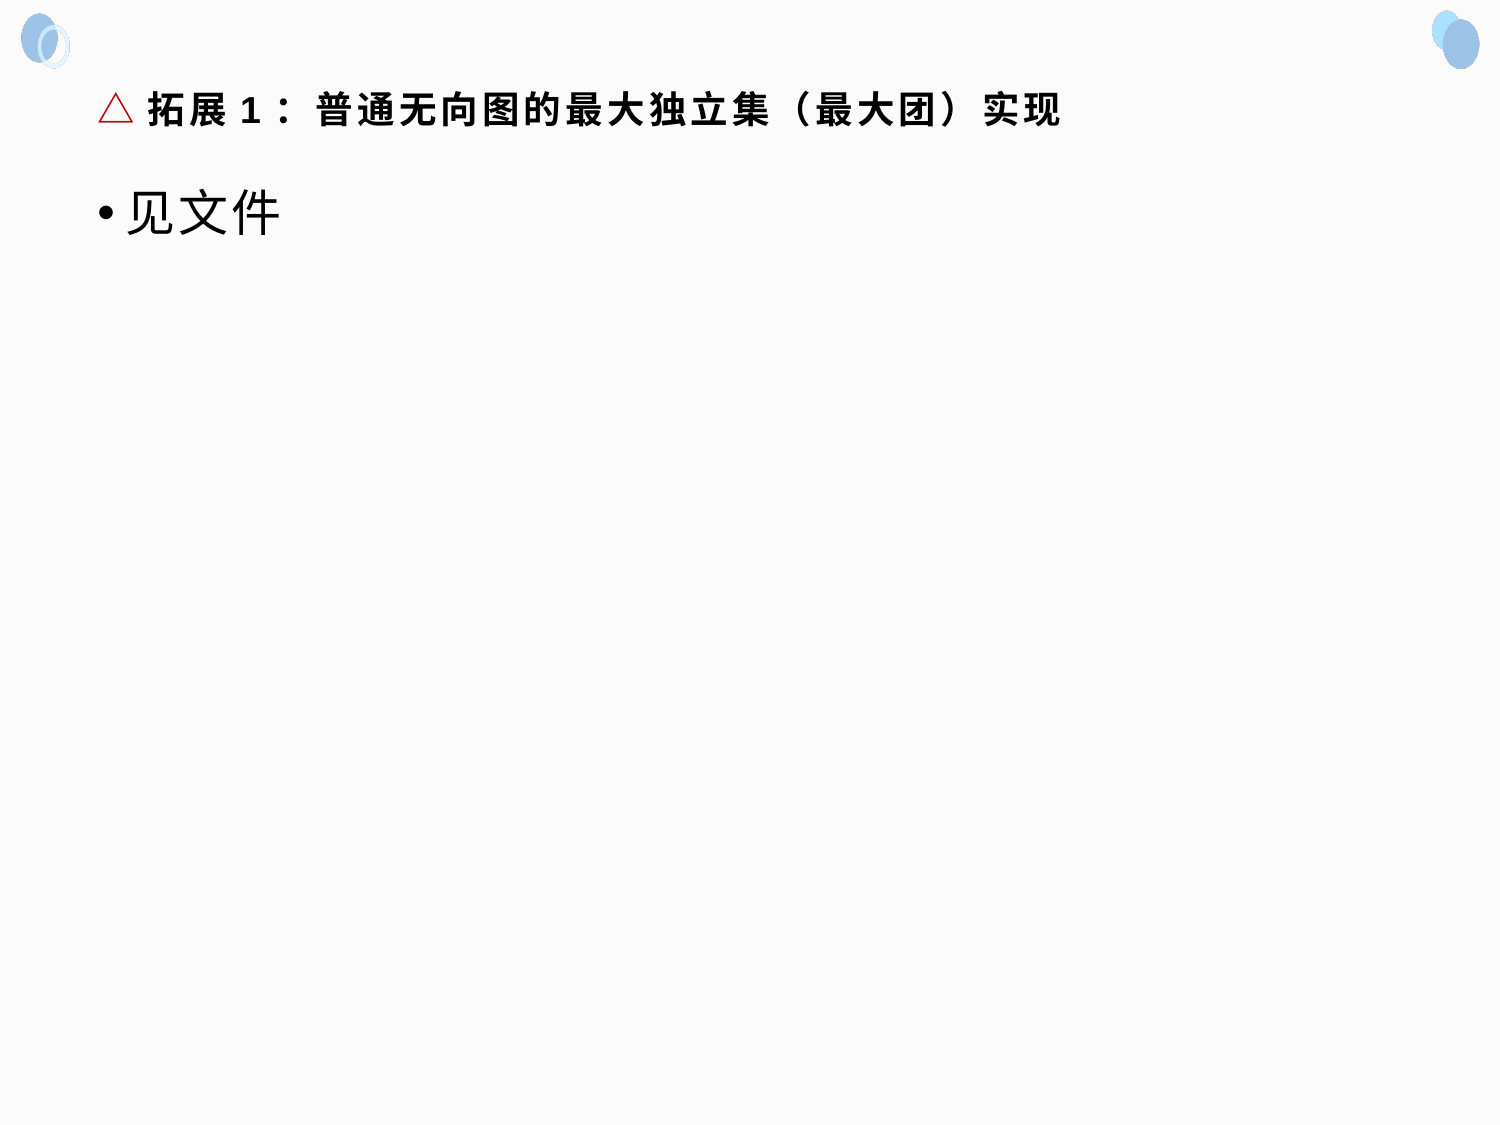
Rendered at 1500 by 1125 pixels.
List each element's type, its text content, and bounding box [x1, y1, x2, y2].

picture [1411, 0, 1500, 80]
picture [0, 0, 89, 80]
title △拓展1：普通无向图的最大独立集（最大团）实现 [82, 72, 1418, 146]
list 见文件 [82, 156, 1418, 1041]
